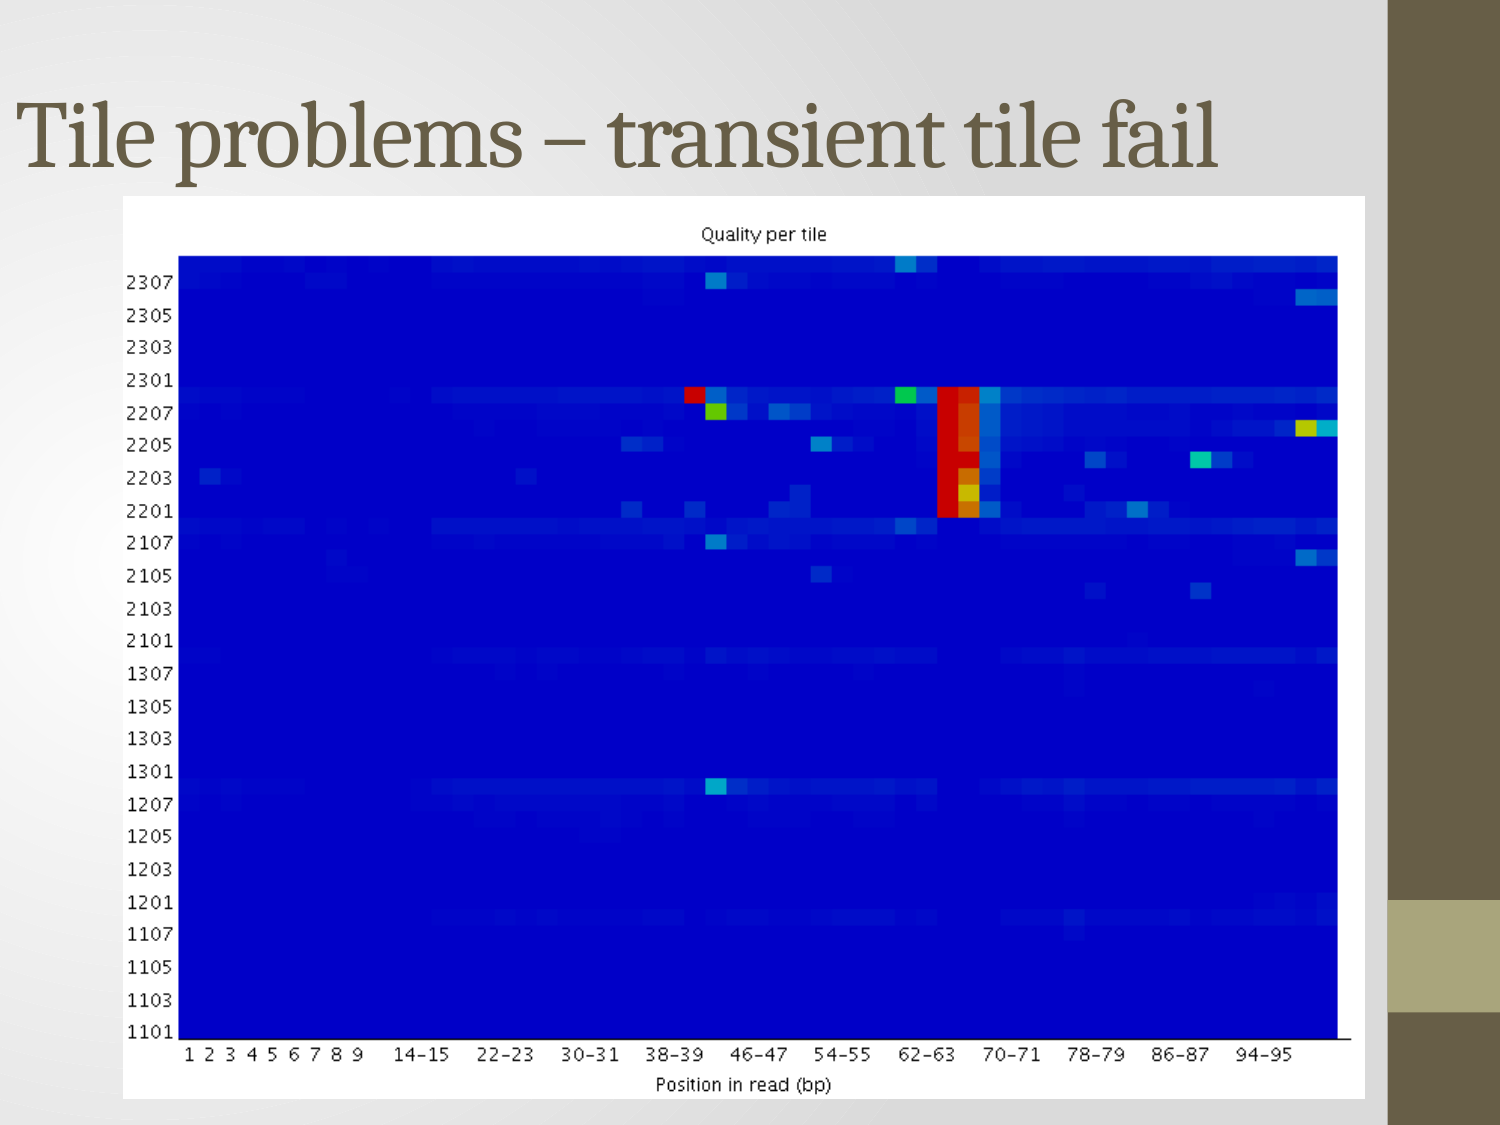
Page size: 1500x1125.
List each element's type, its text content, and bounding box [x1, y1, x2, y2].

title Tile problems – transient tile fail [0, 35, 1500, 223]
picture [123, 195, 1365, 1099]
